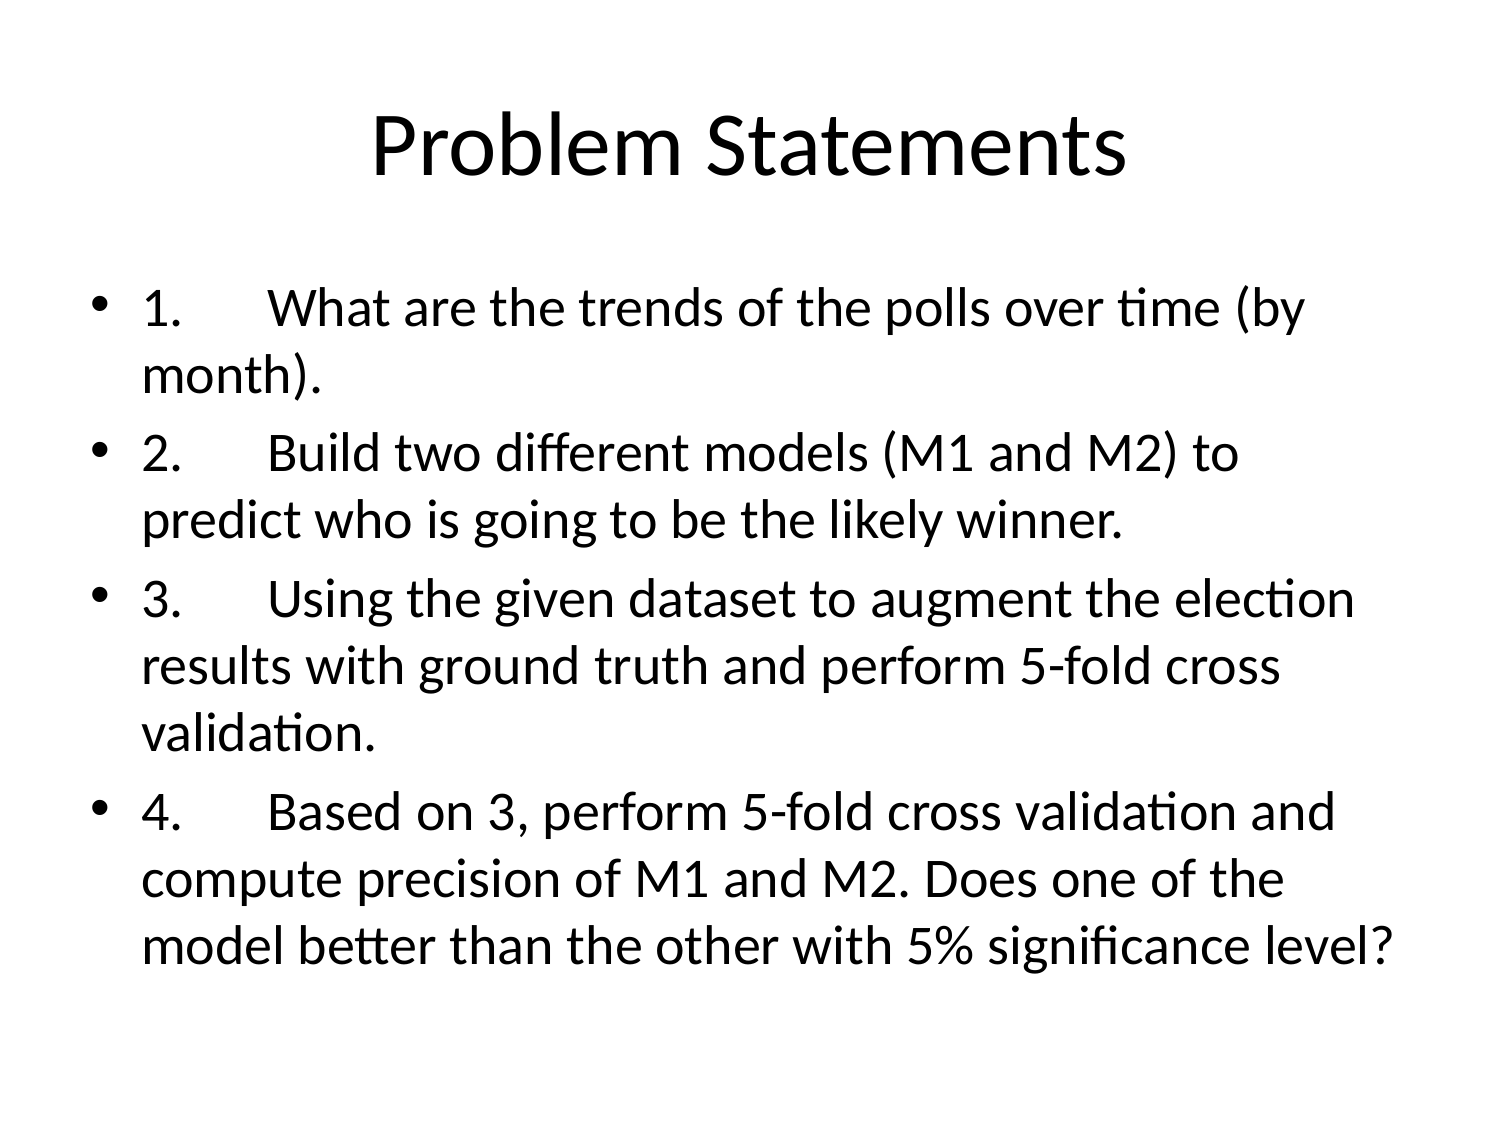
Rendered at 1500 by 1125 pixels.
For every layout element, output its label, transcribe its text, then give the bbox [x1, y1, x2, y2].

list 1. What are the trends of the polls over time (by month). 2. Build two different models (M1 and M2) to predict who is going to be the likely winner. 3. Using the given dataset to augment the election results with ground truth and perform 5-fold cross validation. 4. Based on 3, perform 5-fold cross validation and compute precision of M1 and M2. Does one of the model better than the other with 5% significance level? [75, 262, 1425, 1005]
title Problem Statements [75, 45, 1425, 233]
